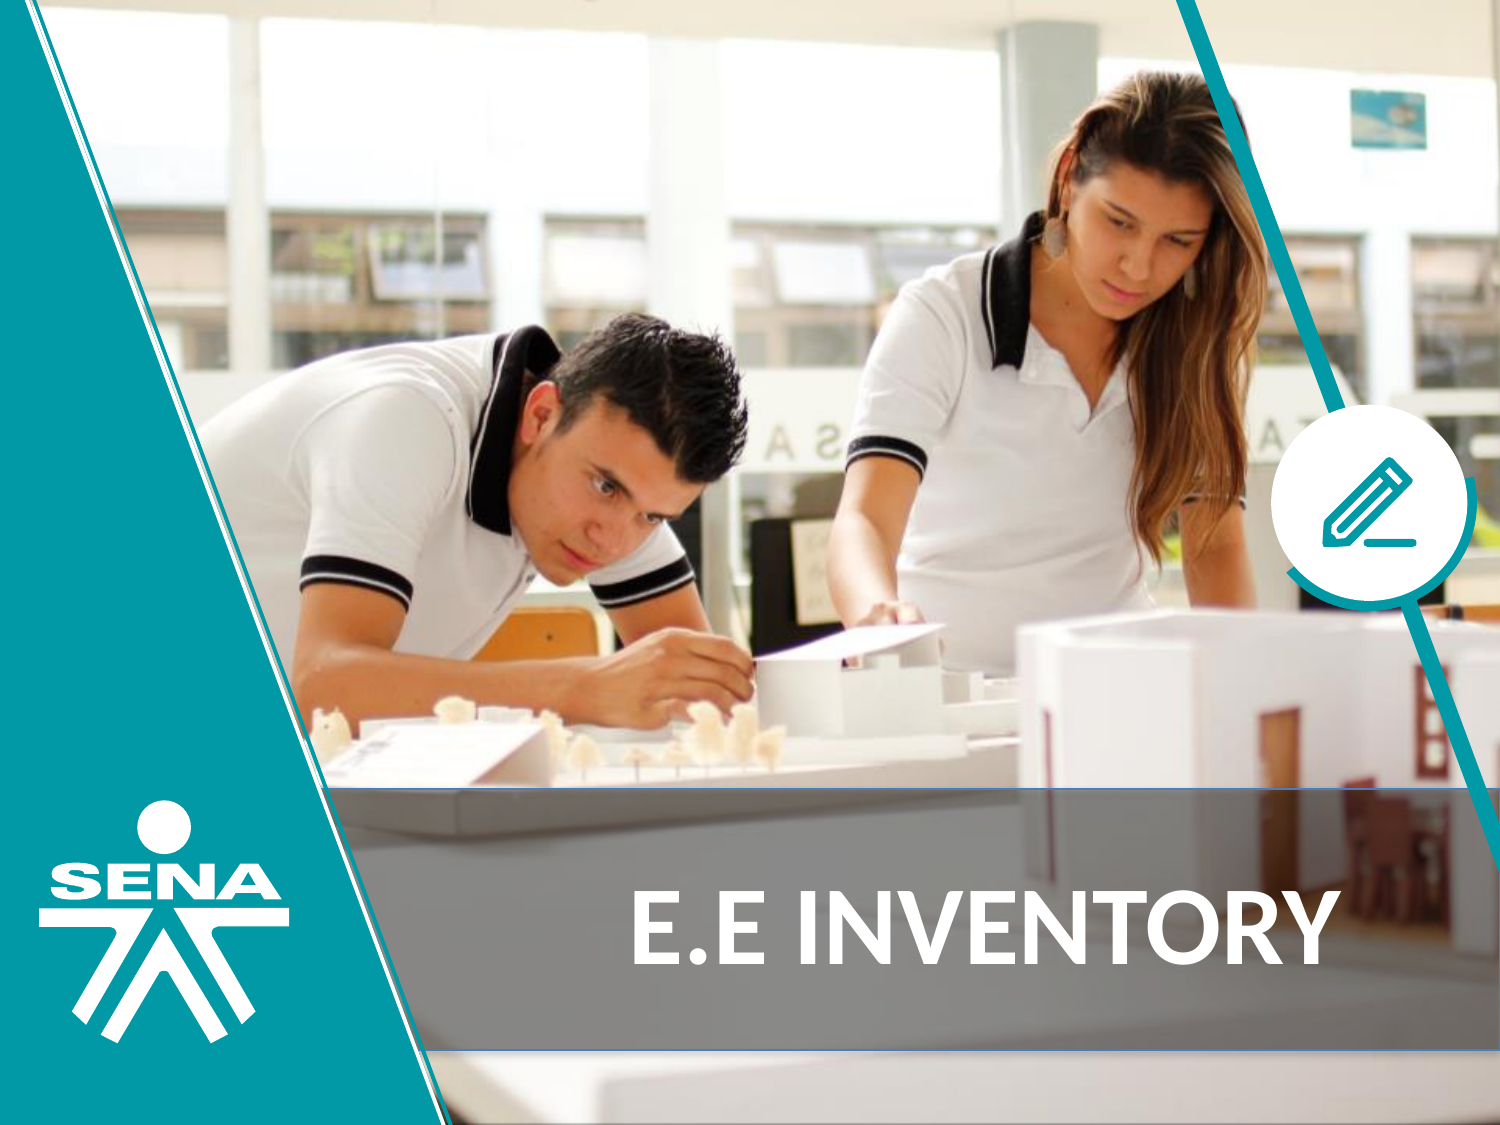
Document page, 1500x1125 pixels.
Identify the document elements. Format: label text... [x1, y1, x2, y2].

text_box [0, 0, 1500, 1125]
title E.E INVENTORY [588, 788, 1500, 1050]
